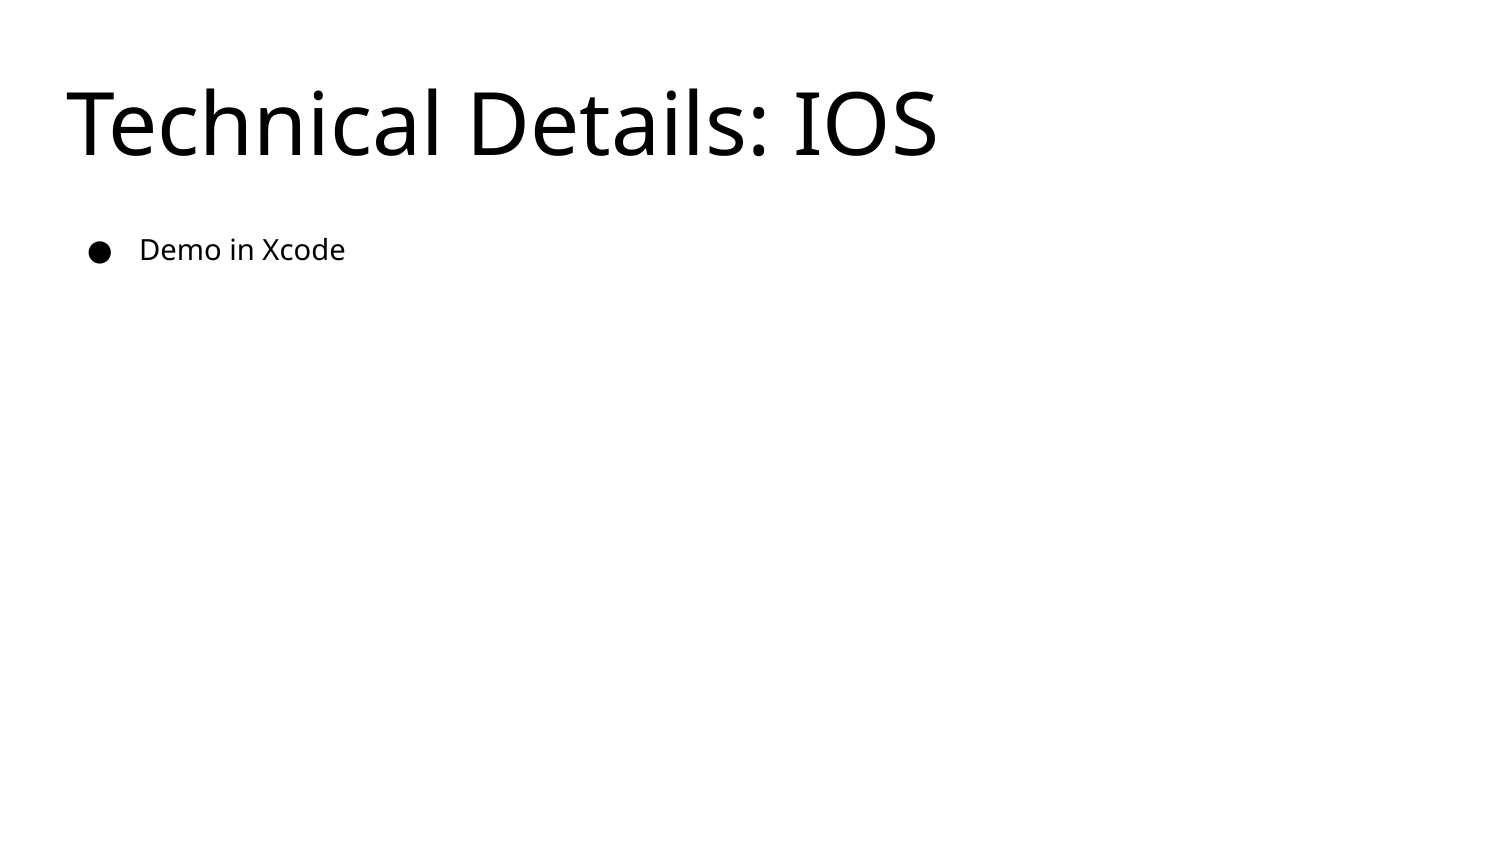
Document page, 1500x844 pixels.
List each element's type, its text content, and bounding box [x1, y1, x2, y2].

text_box Demo in Xcode [49, 216, 1450, 282]
title Technical Details: IOS [51, 51, 1449, 189]
